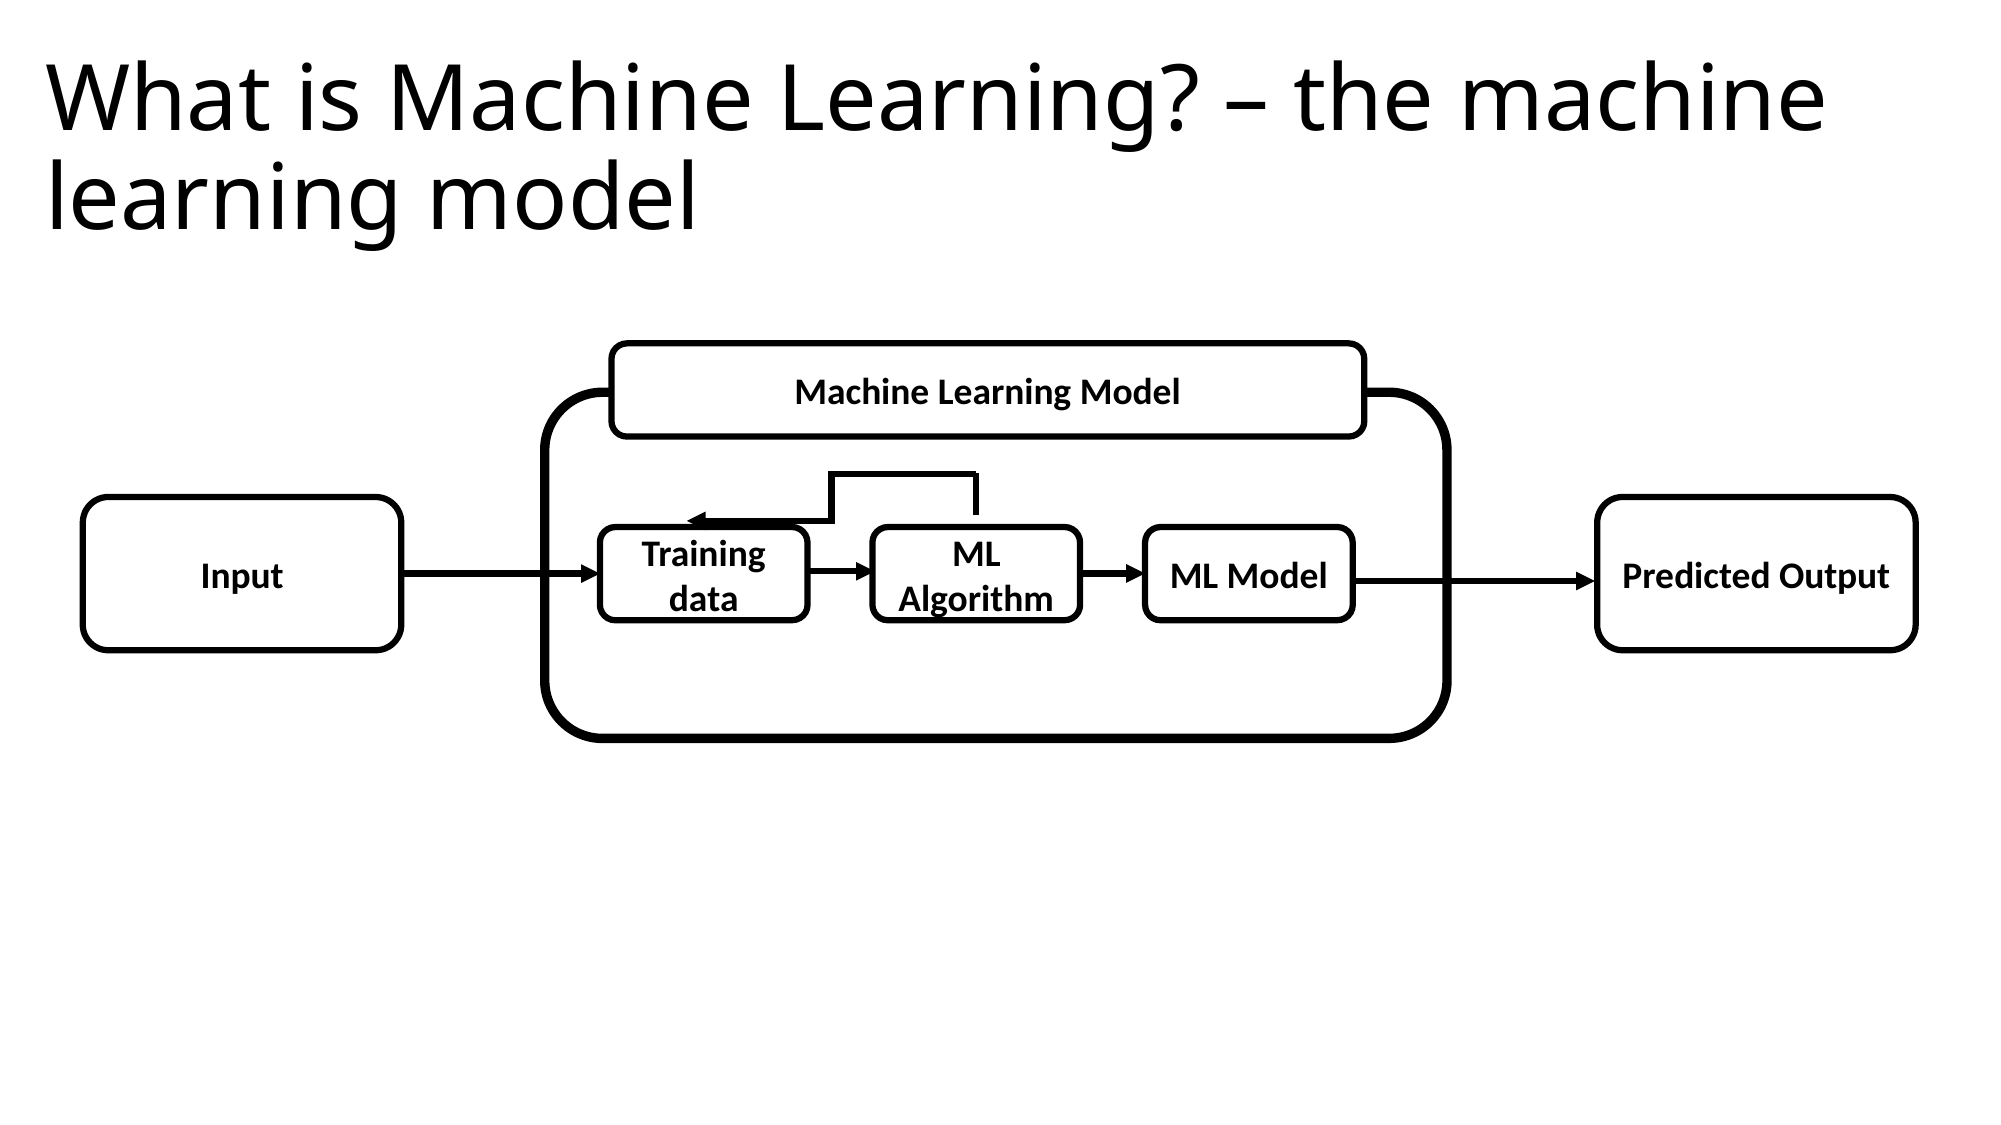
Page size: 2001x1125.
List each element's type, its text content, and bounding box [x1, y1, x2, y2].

title What is Machine Learning? – the machine learning model [30, 41, 1969, 259]
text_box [82, 343, 1916, 739]
